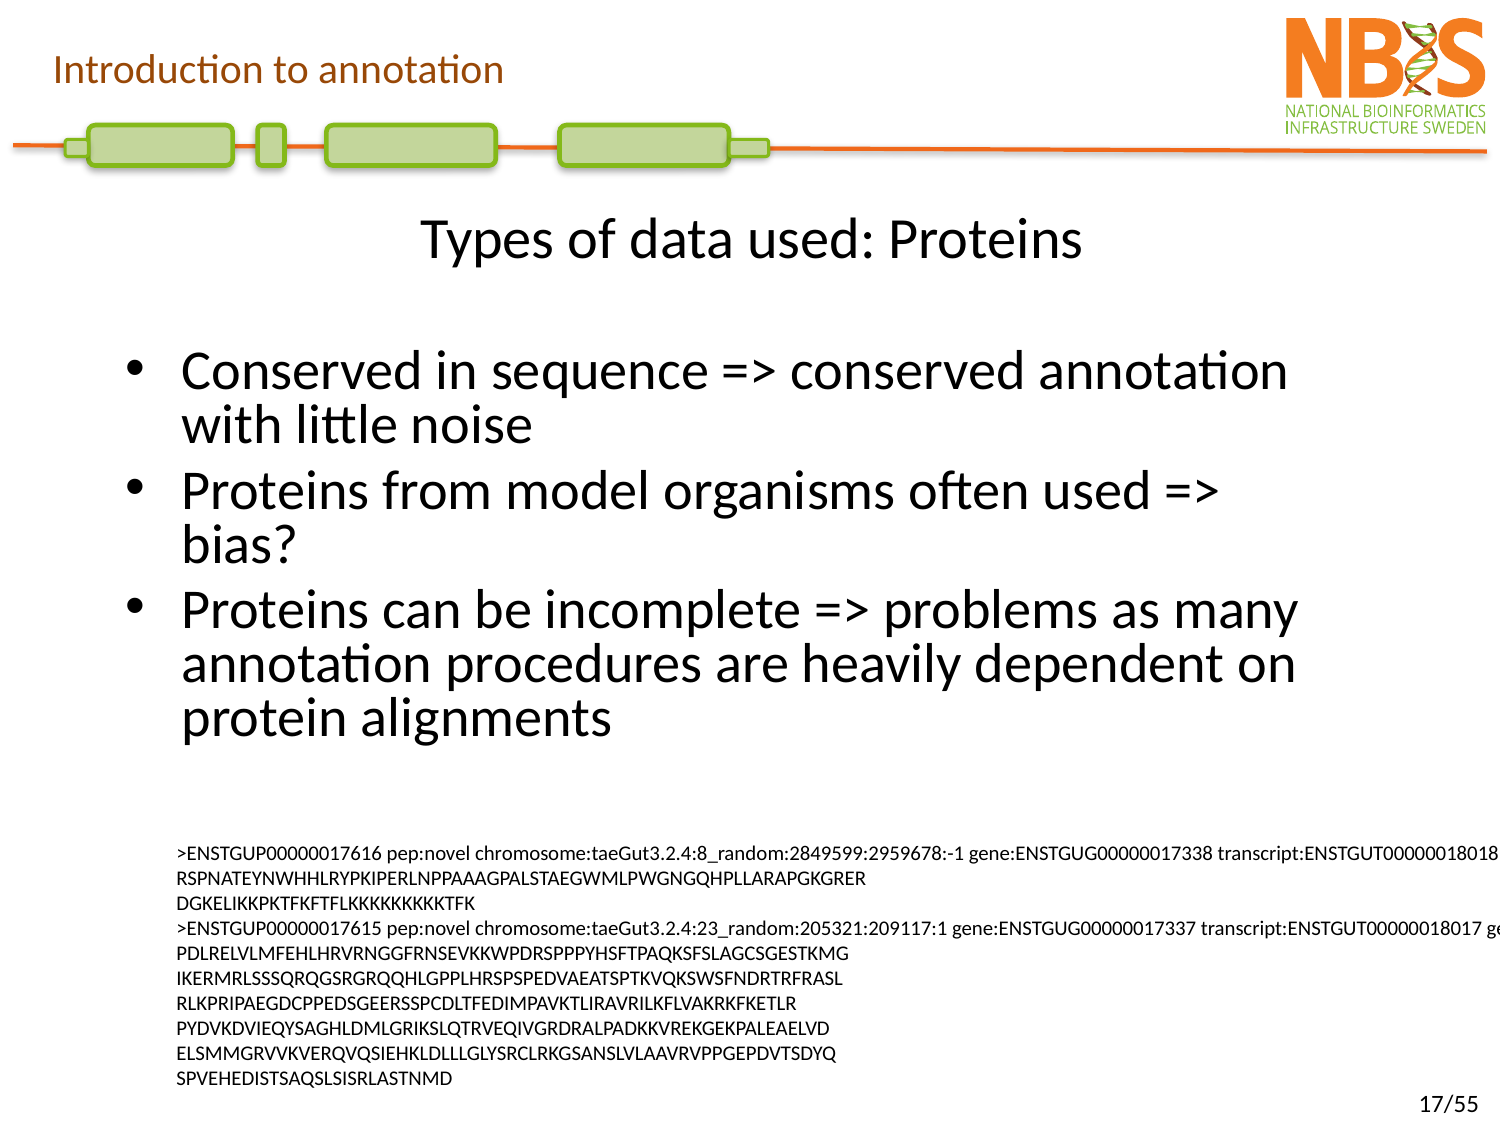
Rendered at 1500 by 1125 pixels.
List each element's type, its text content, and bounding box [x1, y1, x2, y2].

text_box Types of data used: Proteins [76, 192, 1427, 288]
text_box >ENSTGUP00000017616 pep:novel chromosome:taeGut3.2.4:8_random:2849599:2959678:-1 gene:ENSTGUG00000017338 transcript:ENSTGUT00000018018 gene_biotype:protein_coding transcript_biotype:protein_coding RSPNATEYNWHHLRYPKIPERLNPPAAAGPALSTAEGWMLPWGNGQHPLLARAPGKGRER DGKELIKKPKTFKFTFLKKKKKKKKKTFK >ENSTGUP00000017615 pep:novel chromosome:taeGut3.2.4:23_random:205321:209117:1 gene:ENSTGUG00000017337 transcript:ENSTGUT00000018017 gene_biotype:protein_coding transcript_biotype:protein_coding PDLRELVLMFEHLHRVRNGGFRNSEVKKWPDRSPPPYHSFTPAQKSFSLAGCSGESTKMG IKERMRLSSSQRQGSRGRQQHLGPPLHRSPSPEDVAEATSPTKVQKSWSFNDRTRFRASL RLKPRIPAEGDCPPEDSGEERSSPCDLTFEDIMPAVKTLIRAVRILKFLVAKRKFKETLR PYDVKDVIEQYSAGHLDMLGRIKSLQTRVEQIVGRDRALPADKKVREKGEKPALEAELVD ELSMMGRVVKVERQVQSIEHKLDLLLGLYSRCLRKGSANSLVLAAVRVPPGEPDVTSDYQ SPVEHEDISTSAQSLSISRLASTNMD [161, 832, 1500, 1098]
text_box Introduction to annotation [38, 34, 520, 100]
slide_number 17/55 [1403, 1080, 1500, 1125]
list Conserved in sequence => conserved annotation with little noise Proteins from model organisms often used => bias? Proteins can be incomplete => problems as many annotation procedures are heavily dependent on protein alignments [110, 339, 1341, 789]
